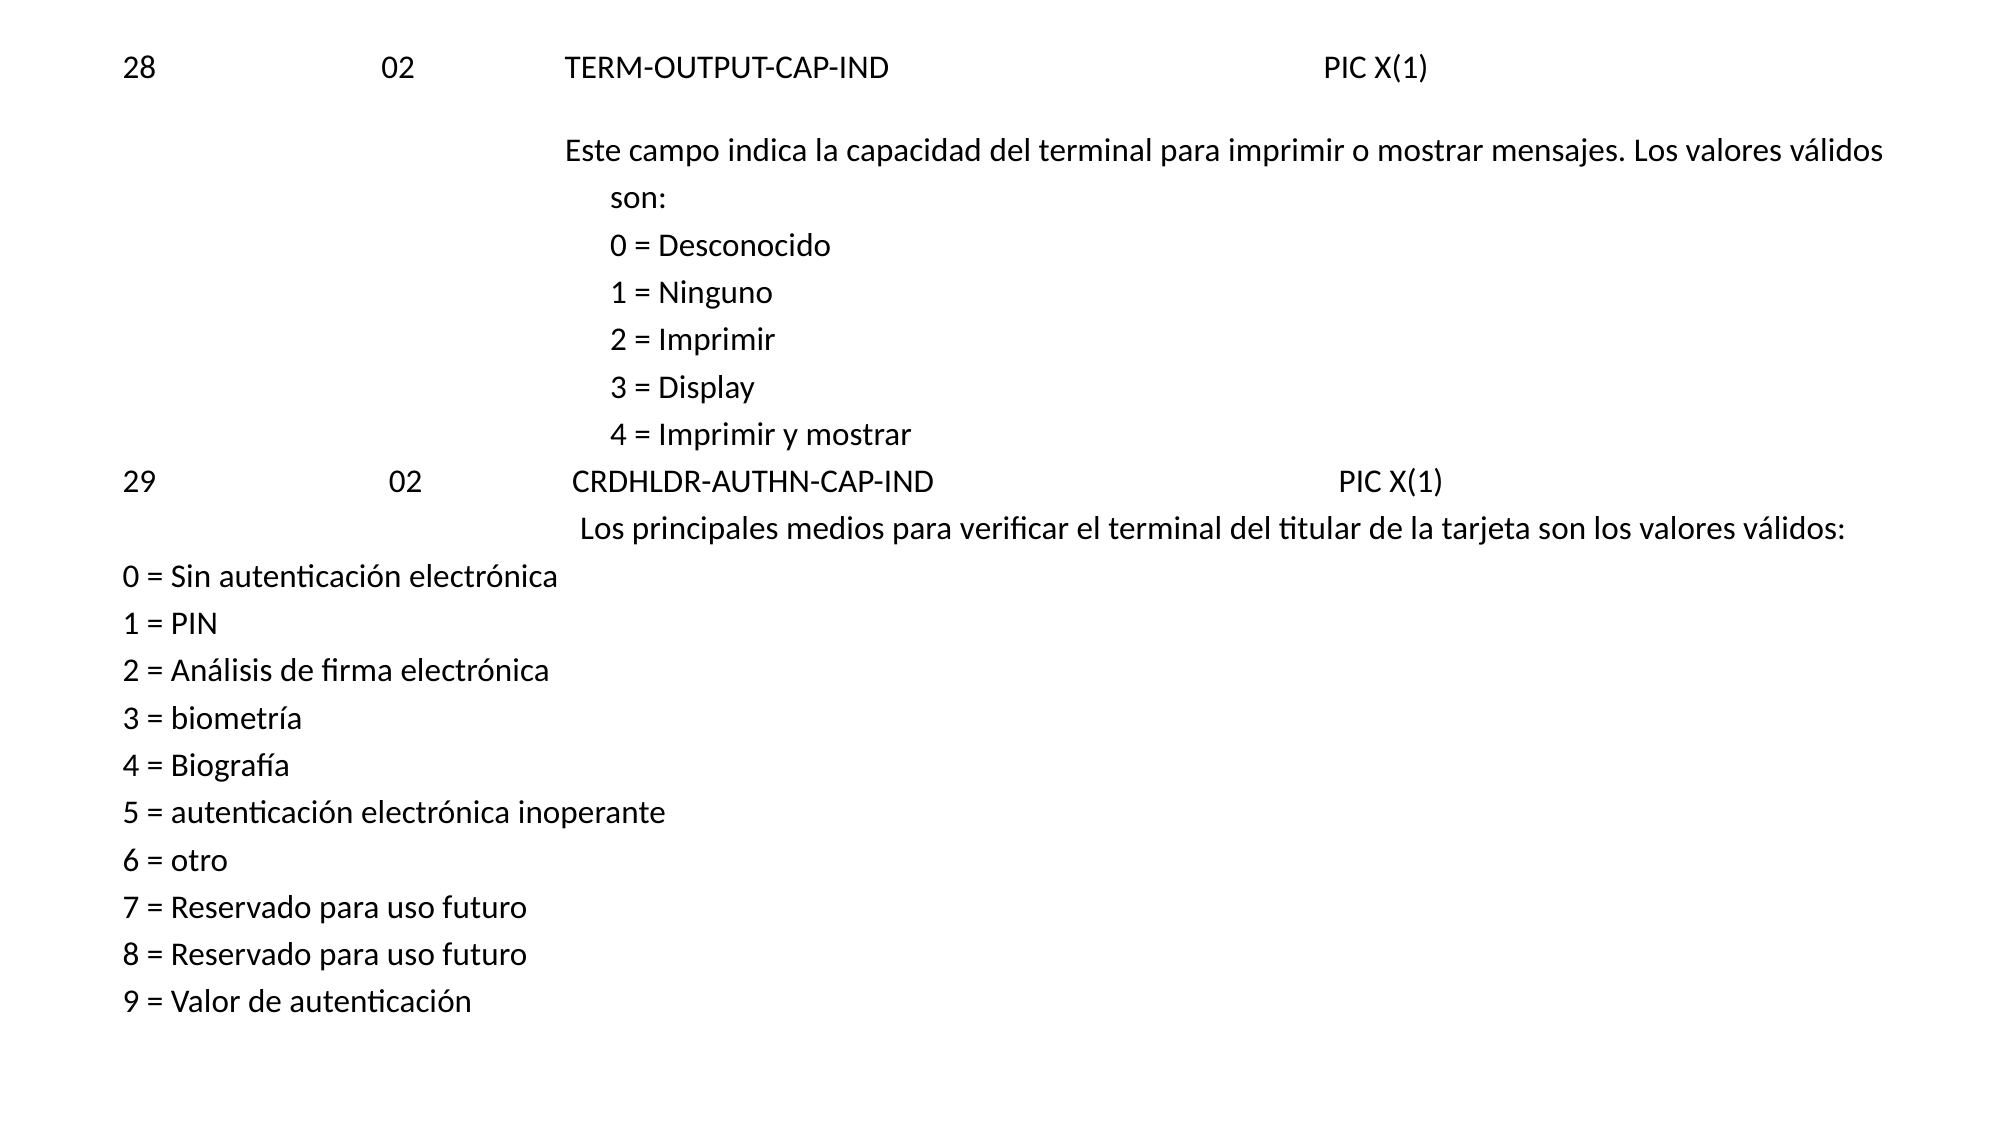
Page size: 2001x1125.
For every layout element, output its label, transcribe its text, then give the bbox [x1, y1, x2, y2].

list 02 TERM-OUTPUT-CAP-IND PIC X(1) Este campo indica la capacidad del terminal para imprimir o mostrar mensajes. Los valores válidos son: 0 = Desconocido 1 = Ninguno 2 = Imprimir 3 = Display 4 = Imprimir y mostrar 02 CRDHLDR-AUTHN-CAP-IND PIC X(1) Los principales medios para verificar el terminal del titular de la tarjeta son los valores válidos: 0 = Sin autenticación electrónica 1 = PIN 2 = Análisis de firma electrónica 3 = biometría 4 = Biografía 5 = autenticación electrónica inoperante 6 = otro 7 = Reservado para uso futuro 8 = Reservado para uso futuro 9 = Valor de autenticación [107, 42, 1906, 1086]
